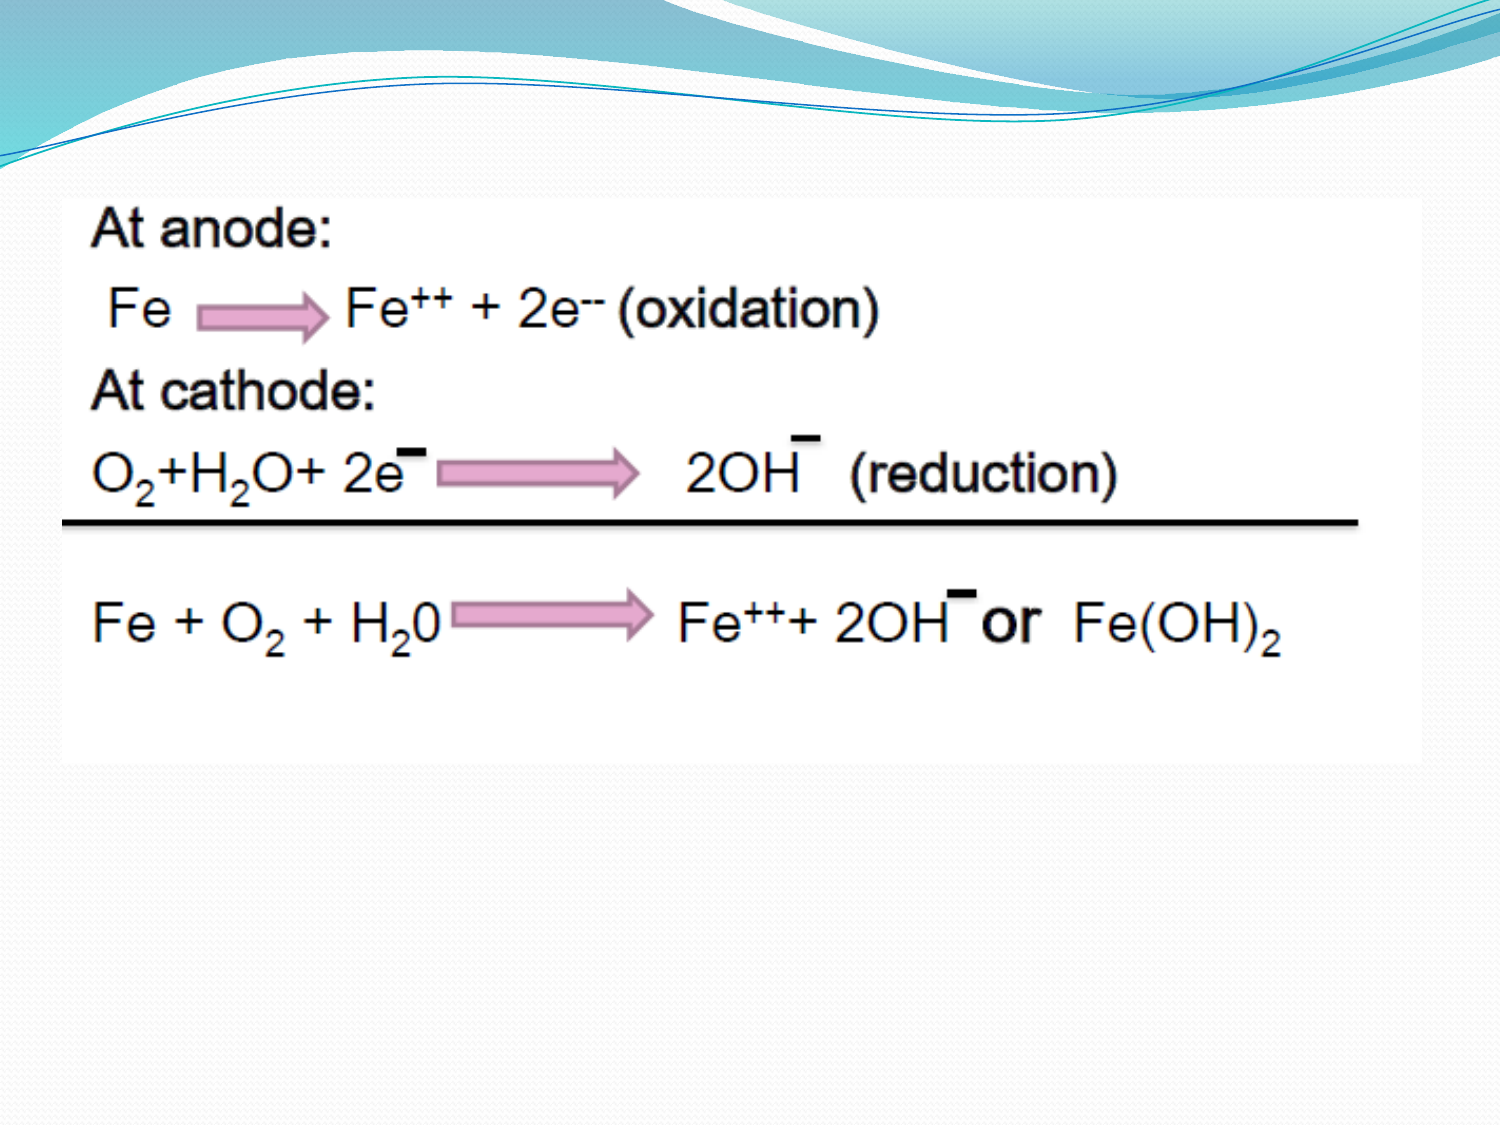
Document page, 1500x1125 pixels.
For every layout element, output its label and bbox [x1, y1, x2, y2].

picture [62, 199, 1422, 763]
